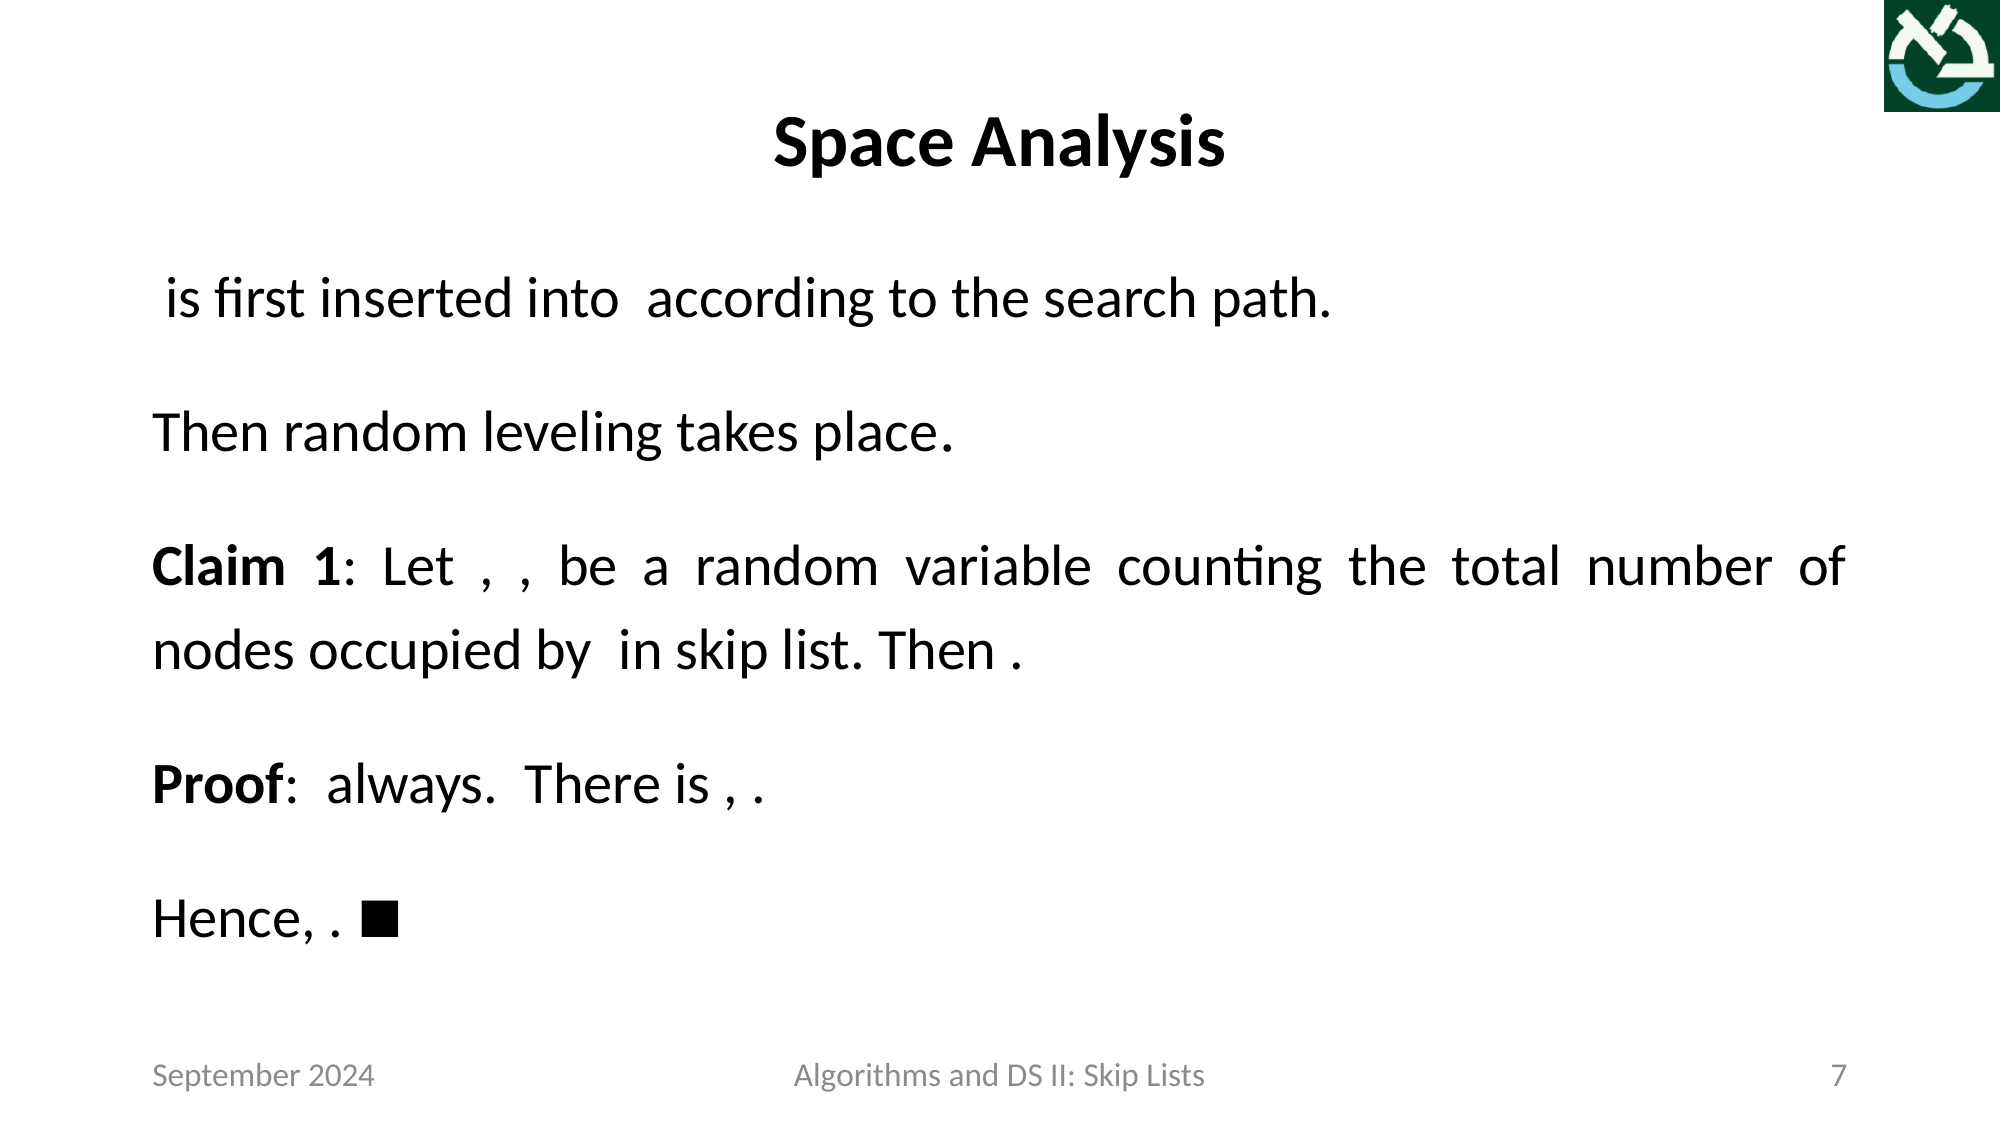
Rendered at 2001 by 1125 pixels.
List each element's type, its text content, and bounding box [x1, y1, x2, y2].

picture [1884, 0, 2000, 112]
footer Algorithms and DS II: Skip Lists [662, 1042, 1338, 1103]
slide_number 7 [1412, 1042, 1863, 1103]
text_box Space Analysis [158, 84, 1842, 189]
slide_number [137, 1042, 588, 1103]
